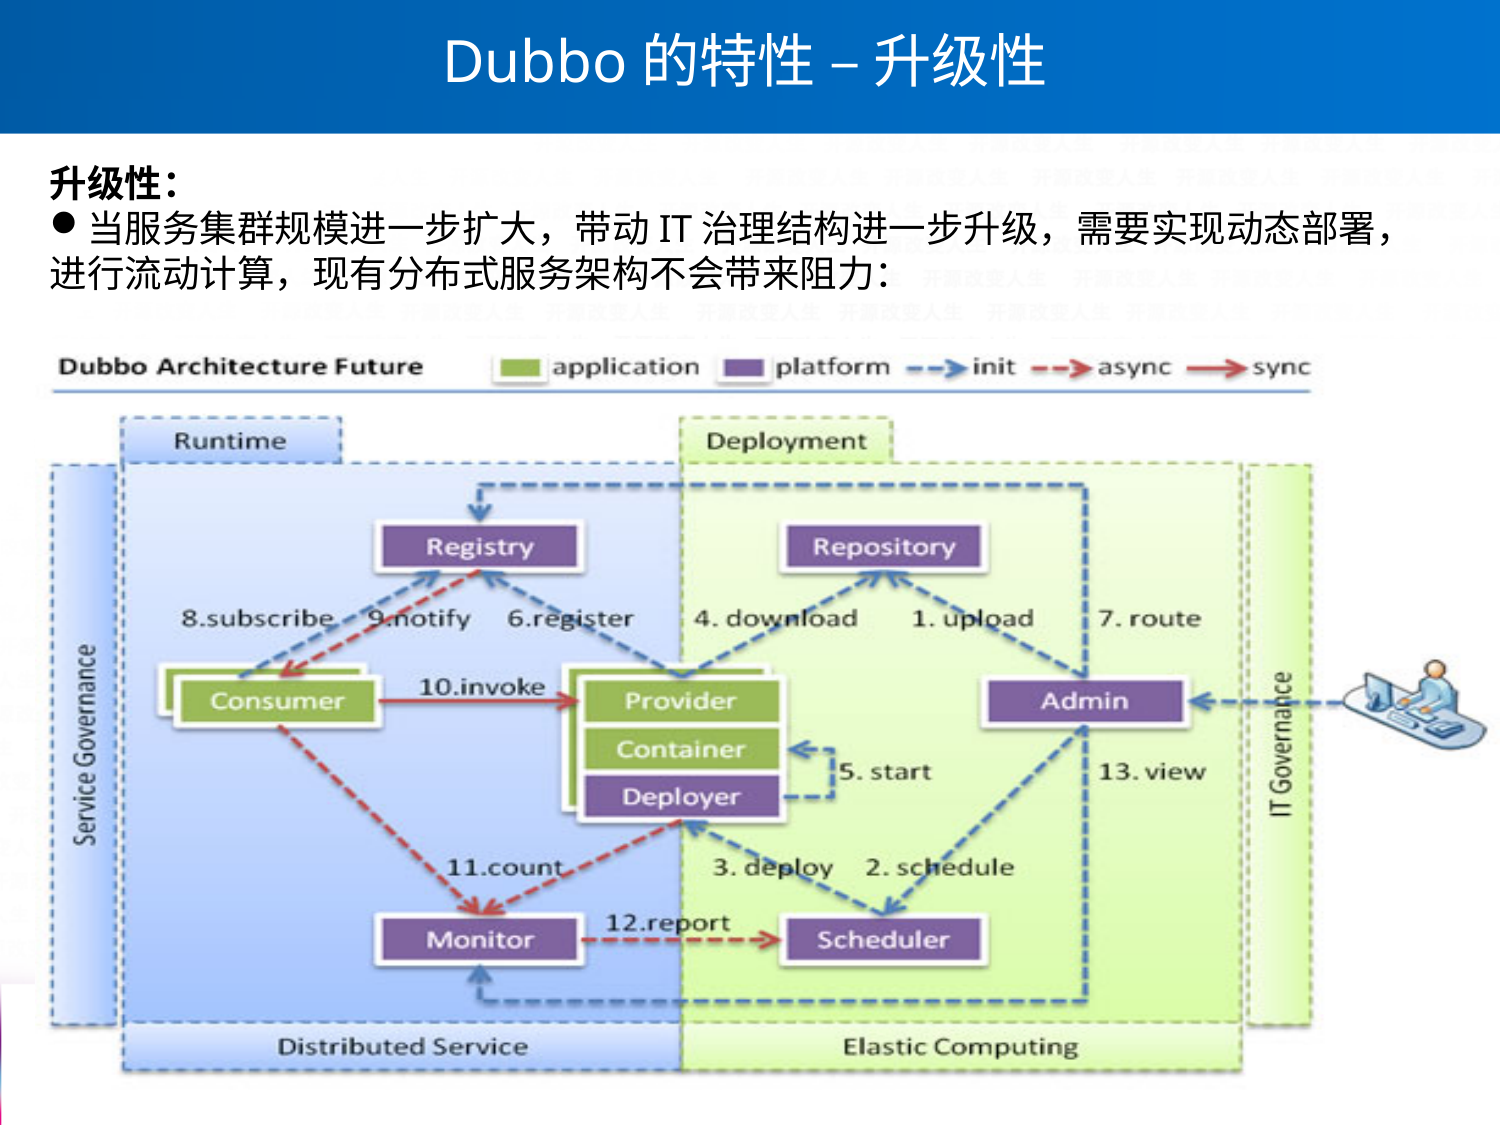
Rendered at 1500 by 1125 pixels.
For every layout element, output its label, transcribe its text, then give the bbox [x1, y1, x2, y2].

picture [0, 0, 1500, 1125]
title Dubbo的特性 – 升级性 [75, 4, 1416, 114]
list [34, 339, 1500, 1091]
text_box 升级性： 当服务集群规模进一步扩大，带动IT治理结构进一步升级，需要实现动态部署，进行流动计算，现有分布式服务架构不会带来阻力： [35, 152, 1465, 303]
